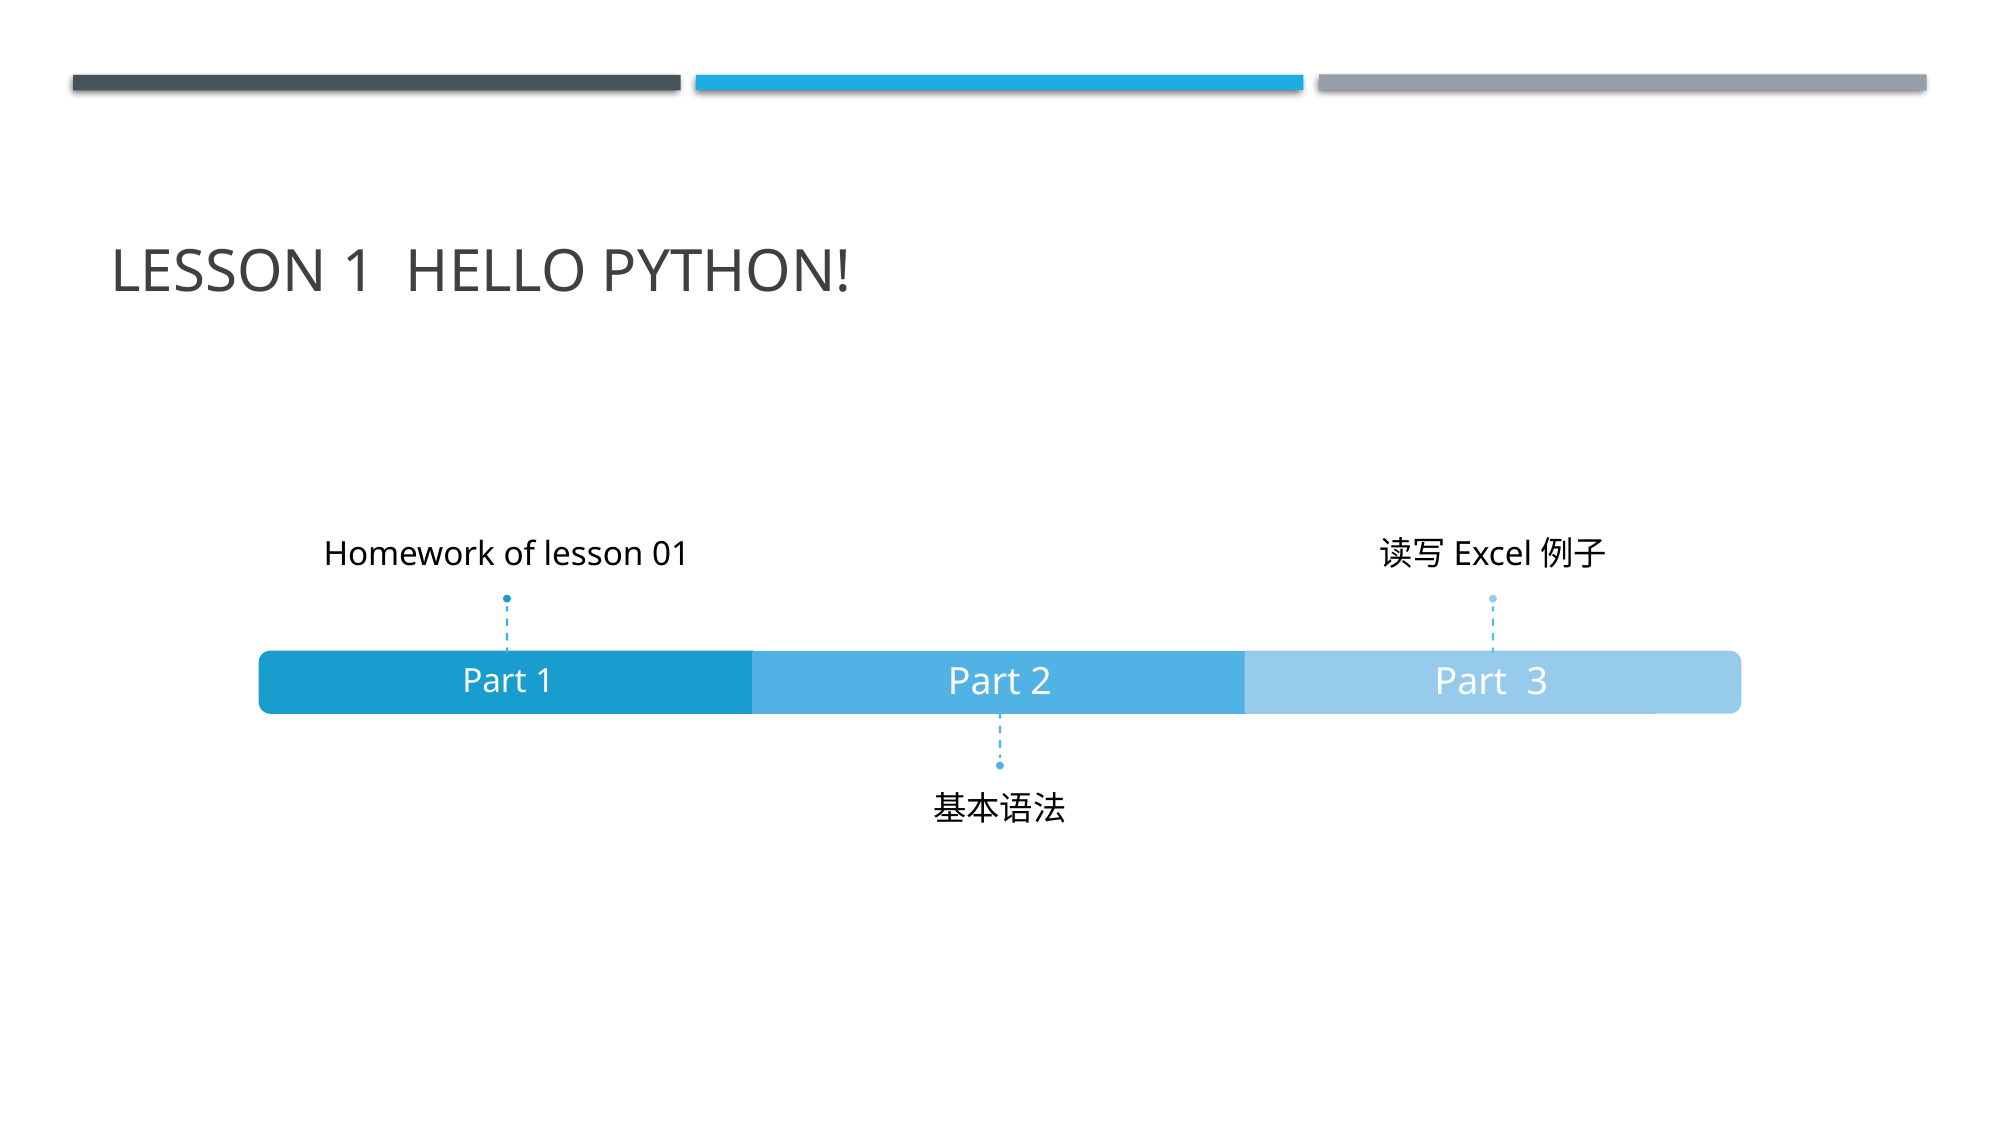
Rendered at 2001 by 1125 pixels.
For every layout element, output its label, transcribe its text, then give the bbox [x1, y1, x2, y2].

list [94, 383, 1906, 981]
title Lesson 1 Hello python! [95, 115, 1905, 311]
